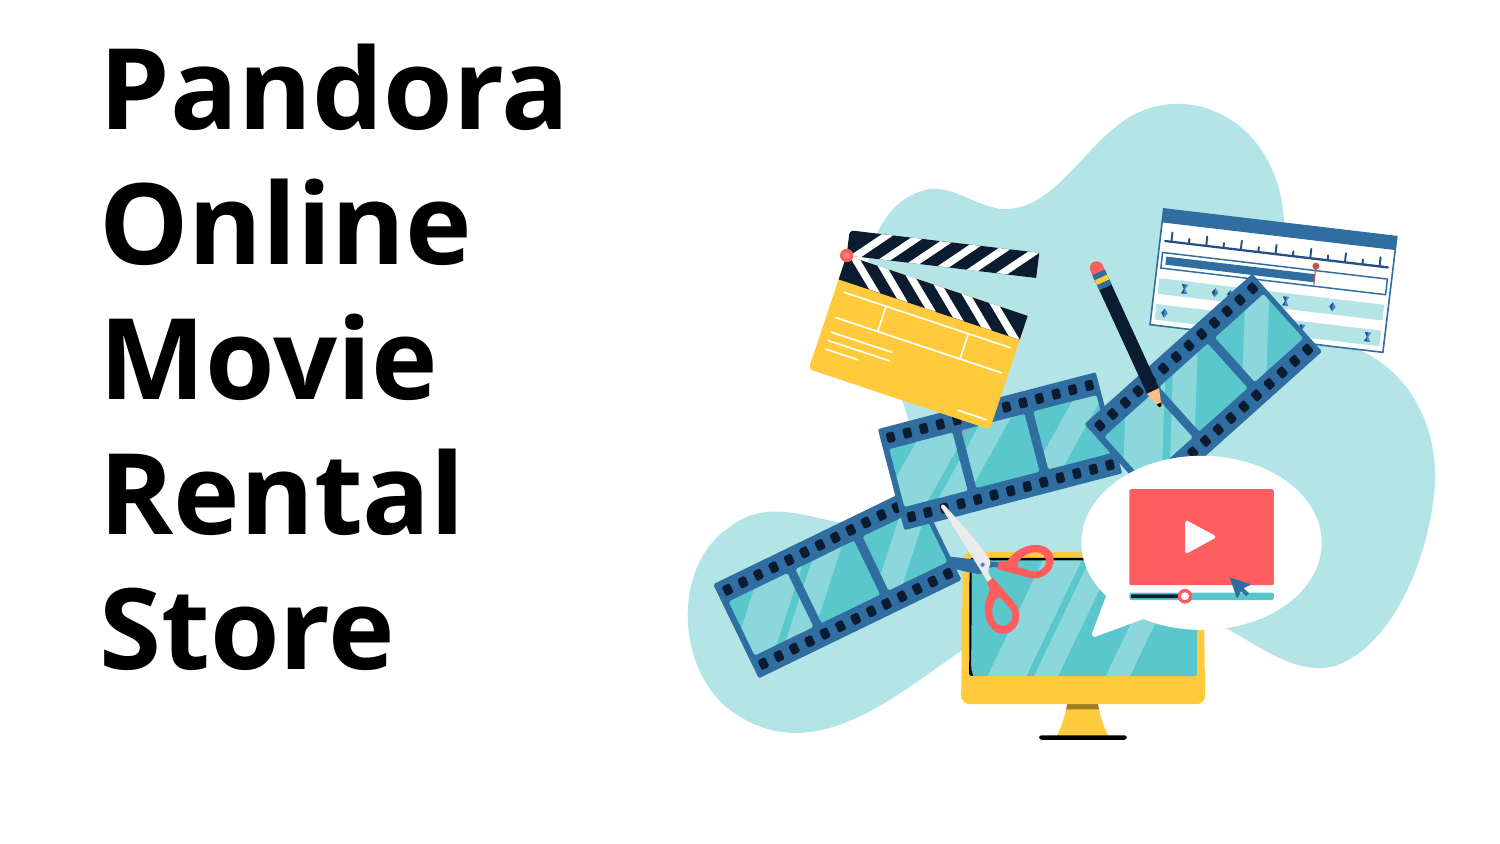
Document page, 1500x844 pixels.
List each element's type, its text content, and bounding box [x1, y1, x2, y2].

title Pandora Online Movie Rental Store [84, 159, 666, 550]
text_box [671, 103, 1443, 741]
